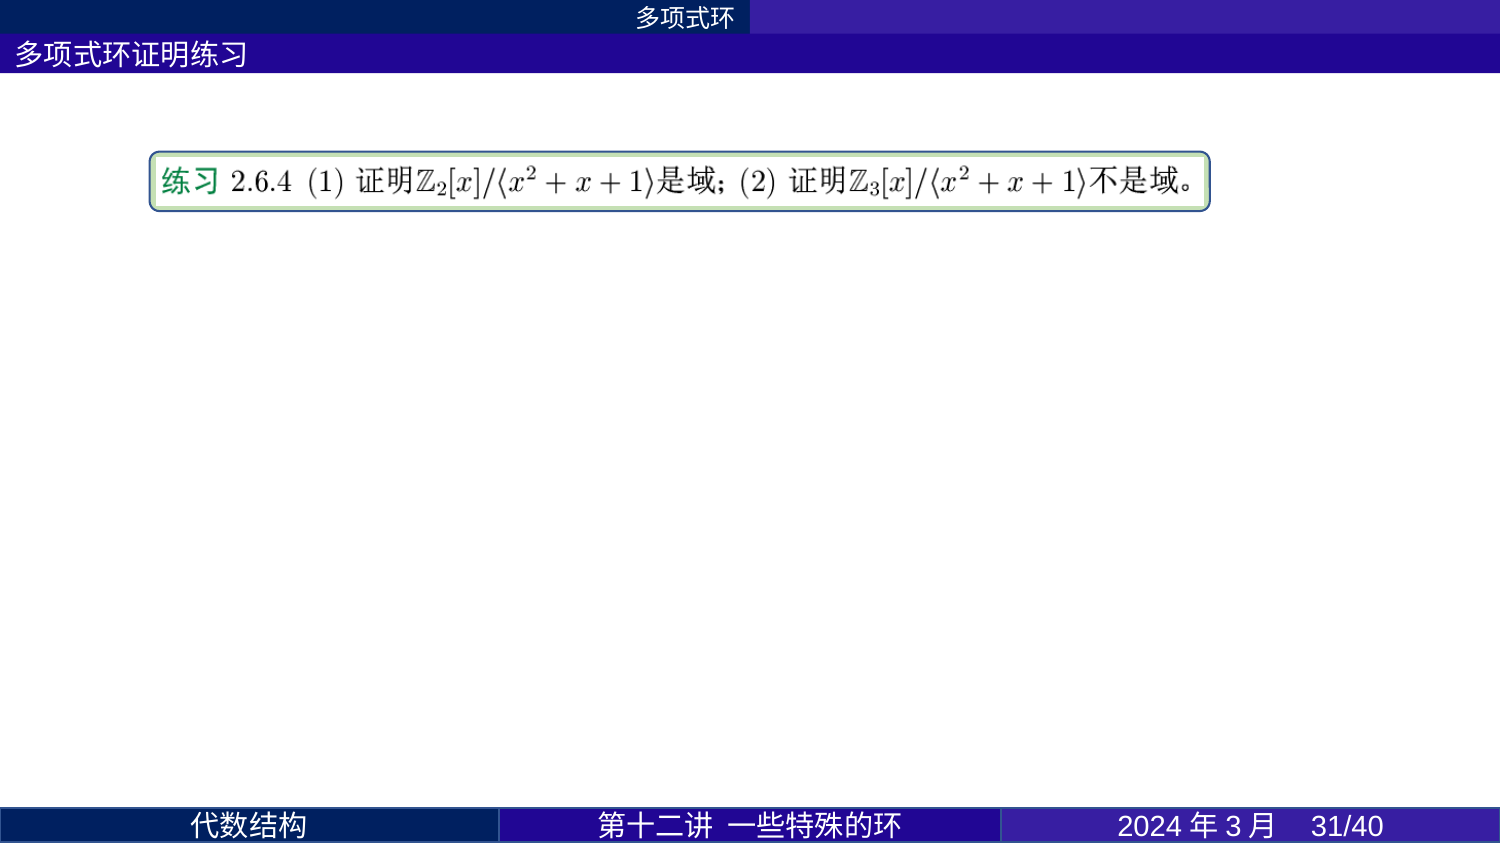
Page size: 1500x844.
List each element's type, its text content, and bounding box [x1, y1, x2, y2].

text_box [149, 151, 1210, 212]
text_box 多项式环 [0, 0, 749, 33]
text_box 2024年3月 31/40 [1000, 807, 1500, 843]
text_box 代数结构 [0, 807, 498, 843]
text_box [749, 0, 1500, 33]
text_box 第十二讲 一些特殊的环 [498, 807, 1000, 843]
text_box 多项式环证明练习 [0, 33, 1500, 74]
